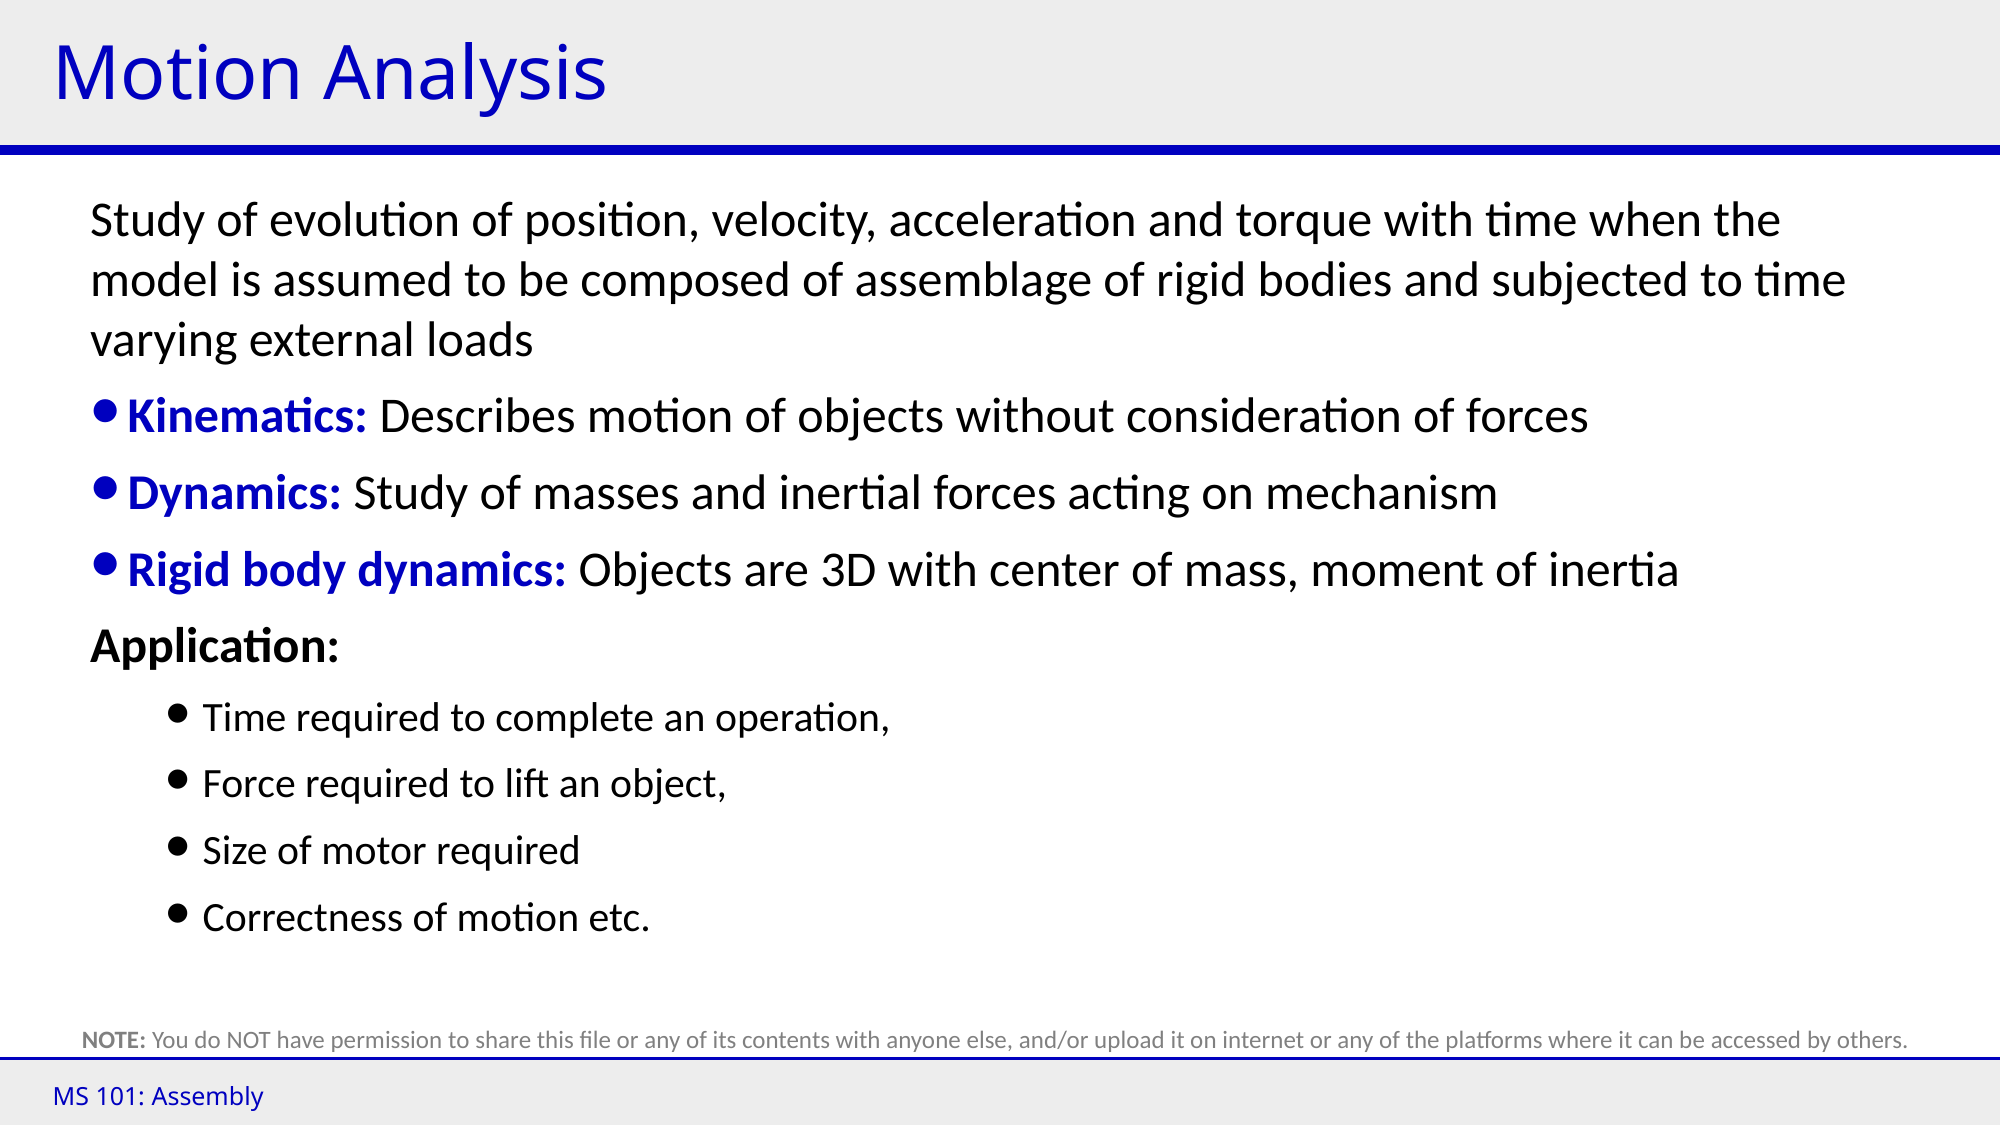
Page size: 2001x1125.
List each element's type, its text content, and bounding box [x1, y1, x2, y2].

list Study of evolution of position, velocity, acceleration and torque with time when the model is assumed to be composed of assemblage of rigid bodies and subjected to time varying external loads Kinematics: Describes motion of objects without consideration of forces Dynamics: Study of masses and inertial forces acting on mechanism Rigid body dynamics: Objects are 3D with center of mass, moment of inertia Application: Time required to complete an operation, Force required to lift an object, Size of motor required Correctness of motion etc. [75, 178, 1925, 1013]
title Motion Analysis [37, 0, 1963, 150]
